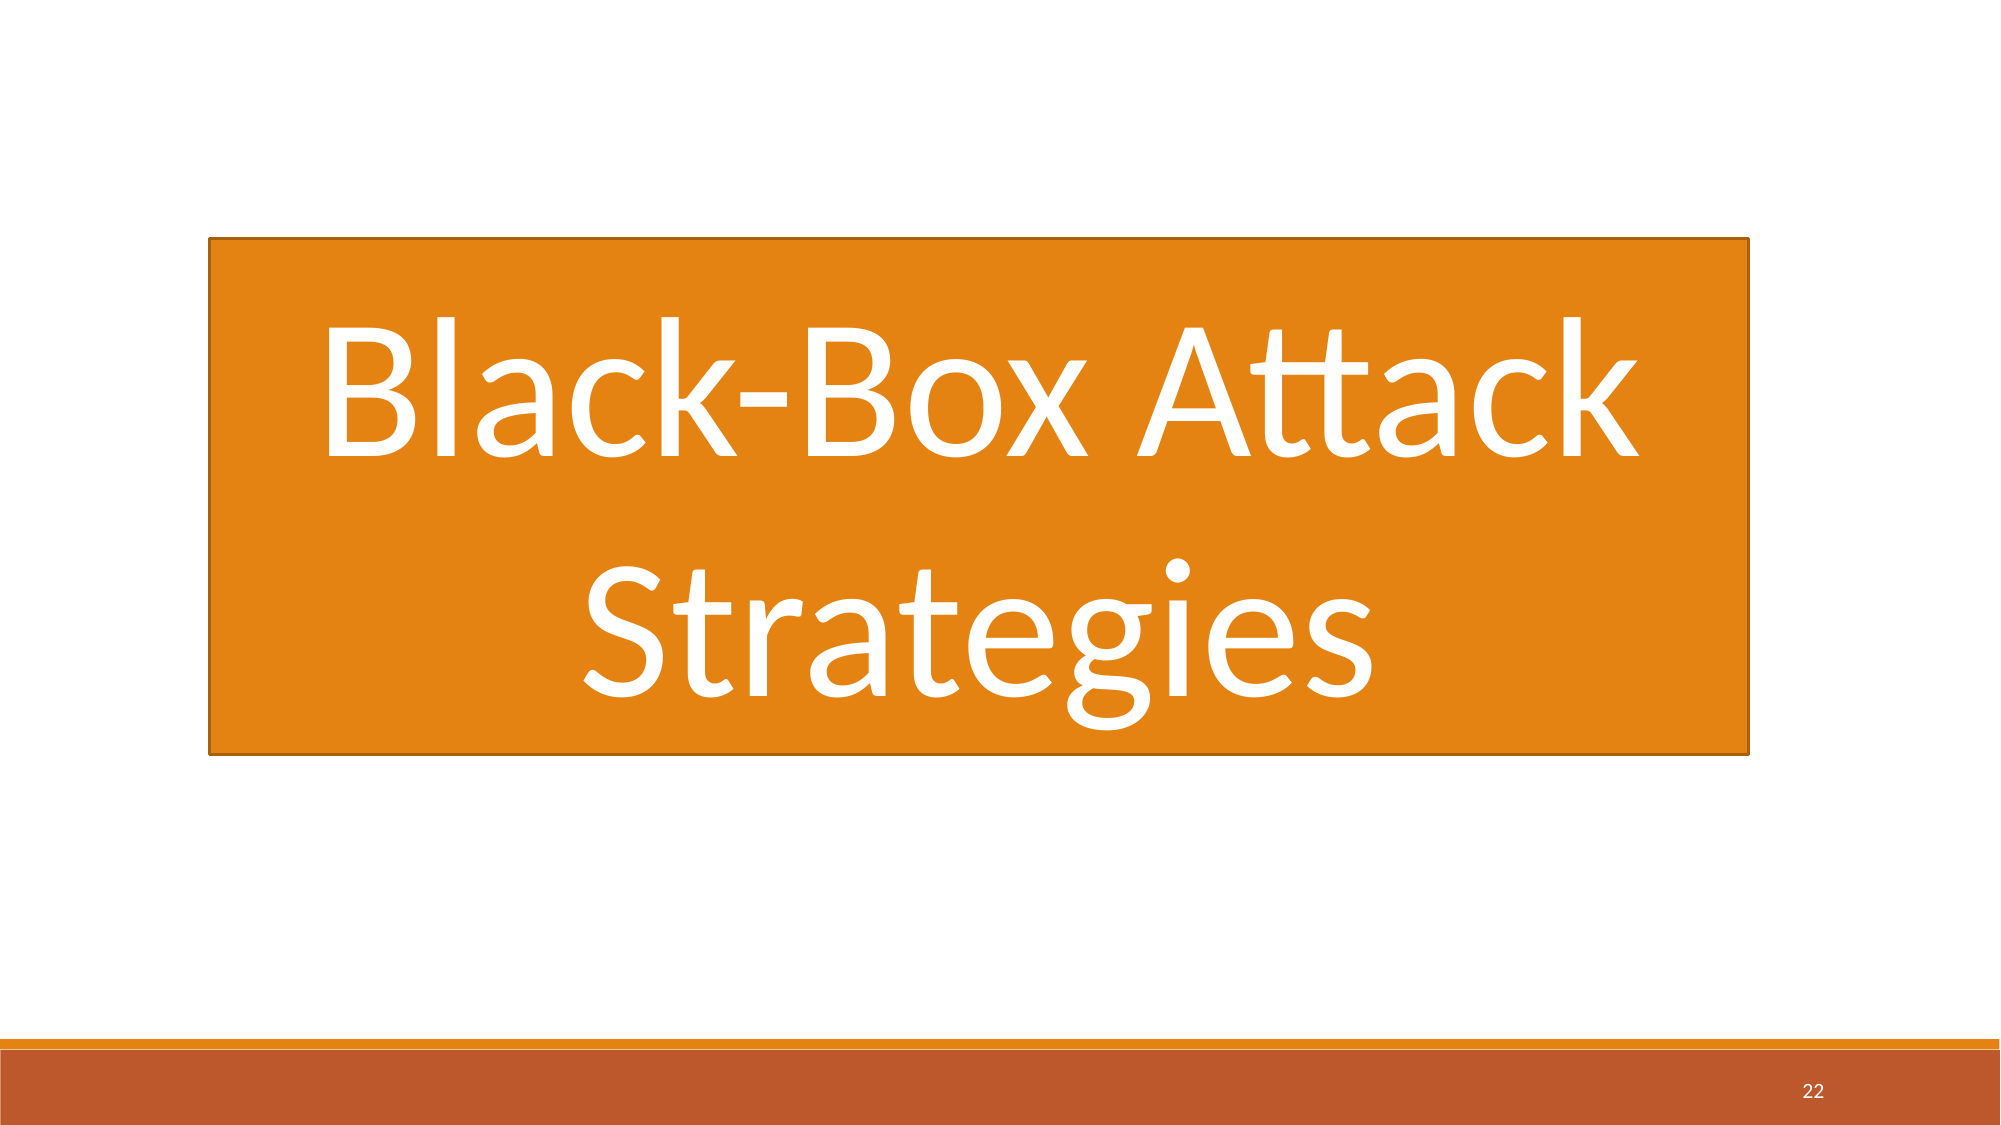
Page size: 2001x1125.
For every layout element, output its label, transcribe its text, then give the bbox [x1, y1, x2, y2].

text_box Black-Box Attack Strategies [208, 237, 1750, 756]
slide_number 22 [1624, 1059, 1840, 1120]
